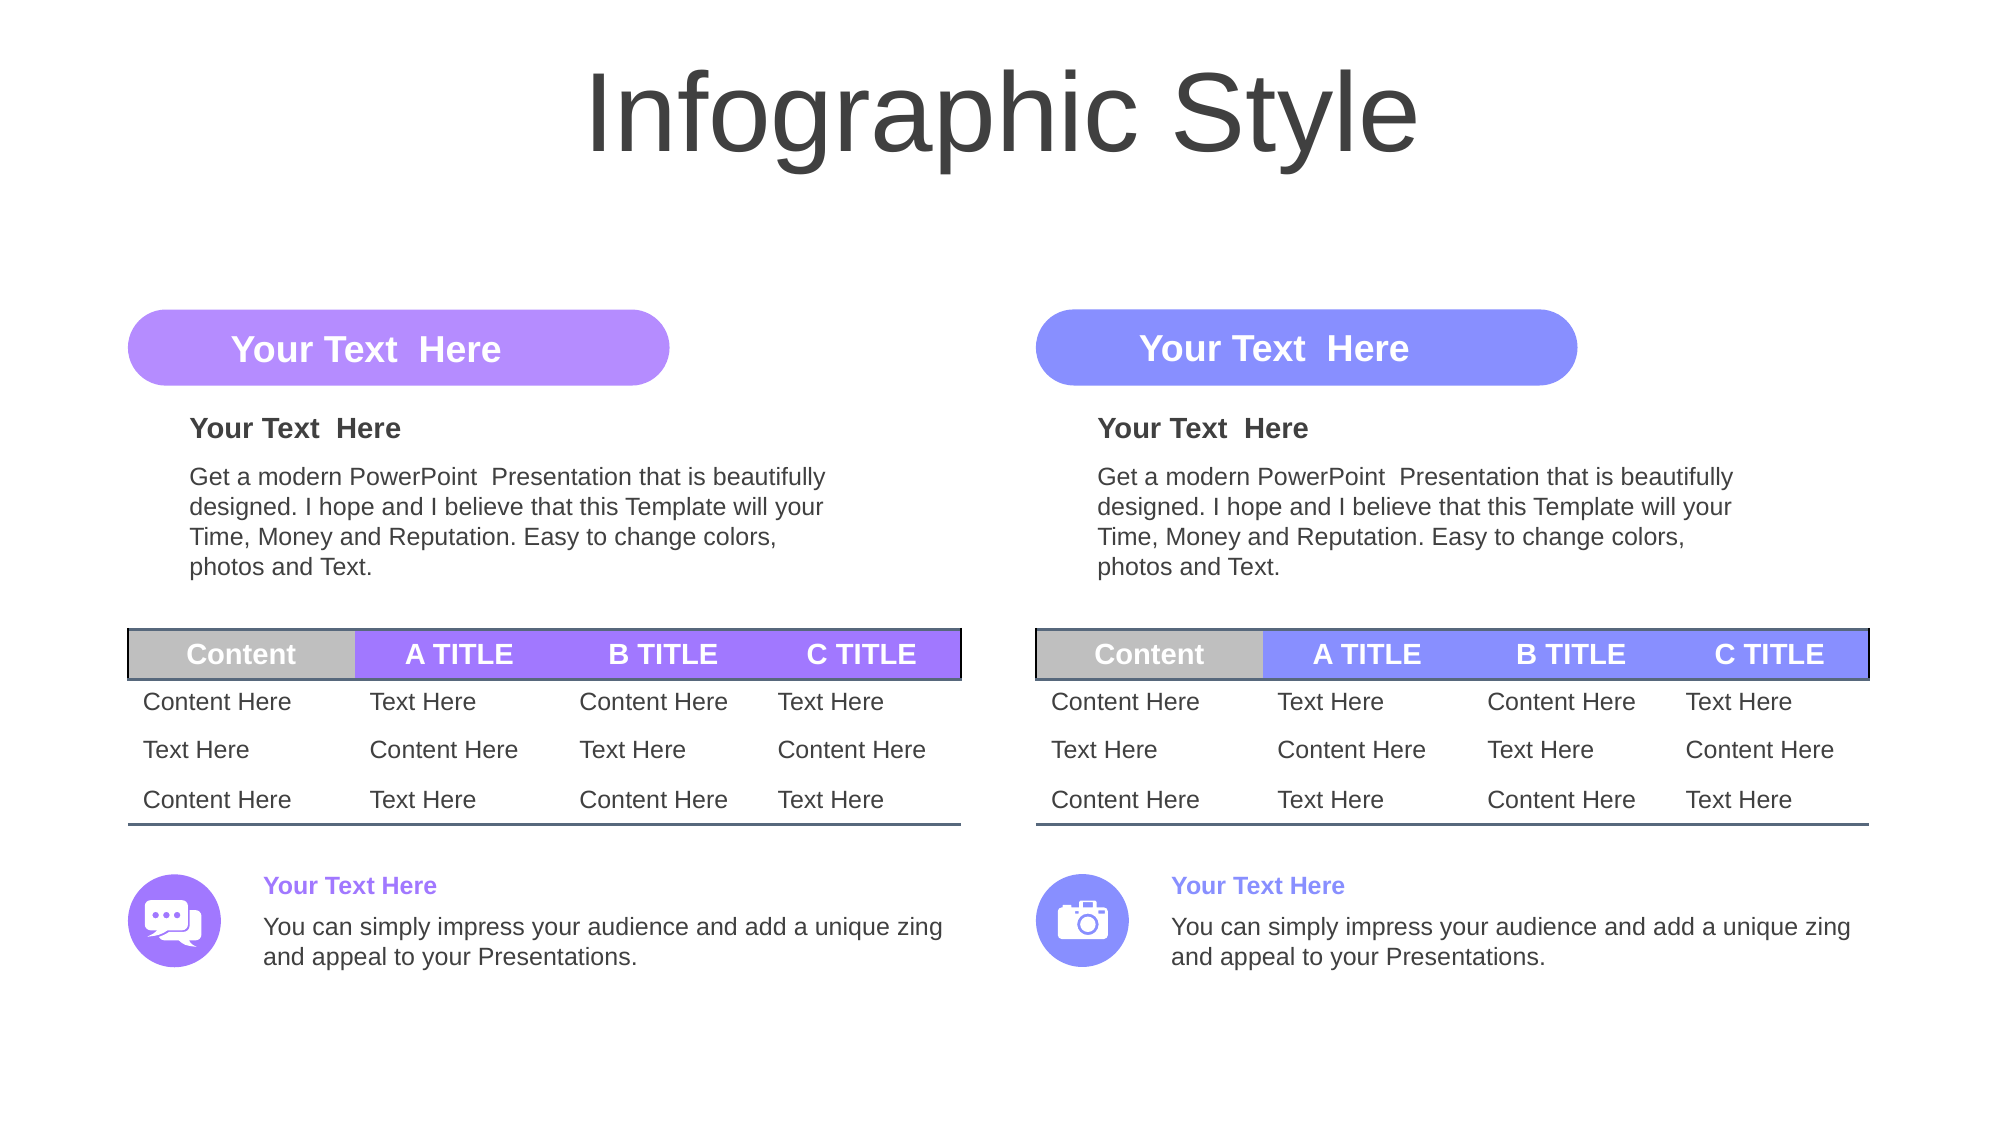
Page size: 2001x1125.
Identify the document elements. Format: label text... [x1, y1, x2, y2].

table_cell Content Here [564, 681, 763, 724]
table_cell Text Here [1263, 681, 1472, 724]
table_cell Content Here [564, 774, 763, 823]
table_cell Content Here [1472, 774, 1671, 823]
table_header C TITLE [1671, 631, 1868, 678]
table_header B TITLE [564, 631, 763, 678]
table_cell Text Here [1036, 724, 1263, 774]
text_box Get a modern PowerPoint Presentation that is beautifully designed. I hope and I believe that this Template will your Time, Money and Reputation. Easy to change colors, photos and Text. [1082, 452, 1769, 588]
table_cell Text Here [355, 681, 564, 724]
table_cell Content Here [128, 681, 355, 724]
text_box [1034, 873, 1130, 969]
table_header C TITLE [763, 631, 960, 678]
table_cell Content Here [1472, 681, 1671, 724]
text_box Your Text Here [1082, 401, 1485, 452]
table_cell Content Here [1036, 681, 1263, 724]
text_box [143, 899, 203, 948]
table_cell Text Here [564, 724, 763, 774]
text_box [126, 308, 671, 387]
table_cell Text Here [128, 724, 355, 774]
table_cell Content Here [128, 774, 355, 823]
text_box Get a modern PowerPoint Presentation that is beautifully designed. I hope and I believe that this Template will your Time, Money and Reputation. Easy to change colors, photos and Text. [174, 452, 861, 588]
table_header A TITLE [1263, 631, 1472, 678]
table_cell Content Here [355, 724, 564, 774]
table_cell Content Here [1671, 724, 1869, 774]
table_cell Text Here [1671, 774, 1869, 823]
text_box [126, 873, 222, 969]
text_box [1156, 862, 1886, 979]
table_header B TITLE [1472, 631, 1671, 678]
table_cell Content Here [1263, 724, 1472, 774]
table_cell Text Here [763, 681, 961, 724]
table_cell Text Here [1263, 774, 1472, 823]
table_cell Text Here [1472, 724, 1671, 774]
text_box Your Text Here [174, 401, 577, 452]
table_header A TITLE [355, 631, 564, 678]
table_cell Content Here [763, 724, 961, 774]
table_cell Text Here [1671, 681, 1869, 724]
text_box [248, 862, 978, 980]
text_box Your Text Here [215, 317, 582, 377]
text_box [1056, 899, 1109, 941]
table_header Content [129, 631, 355, 678]
text_box [1034, 308, 1579, 387]
table_cell Content Here [1036, 774, 1263, 823]
table_header Content [1037, 631, 1263, 678]
list Infographic Style [53, 55, 1952, 175]
table_cell Text Here [763, 774, 961, 823]
table_cell Text Here [355, 774, 564, 823]
text_box Your Text Here [1123, 317, 1490, 377]
